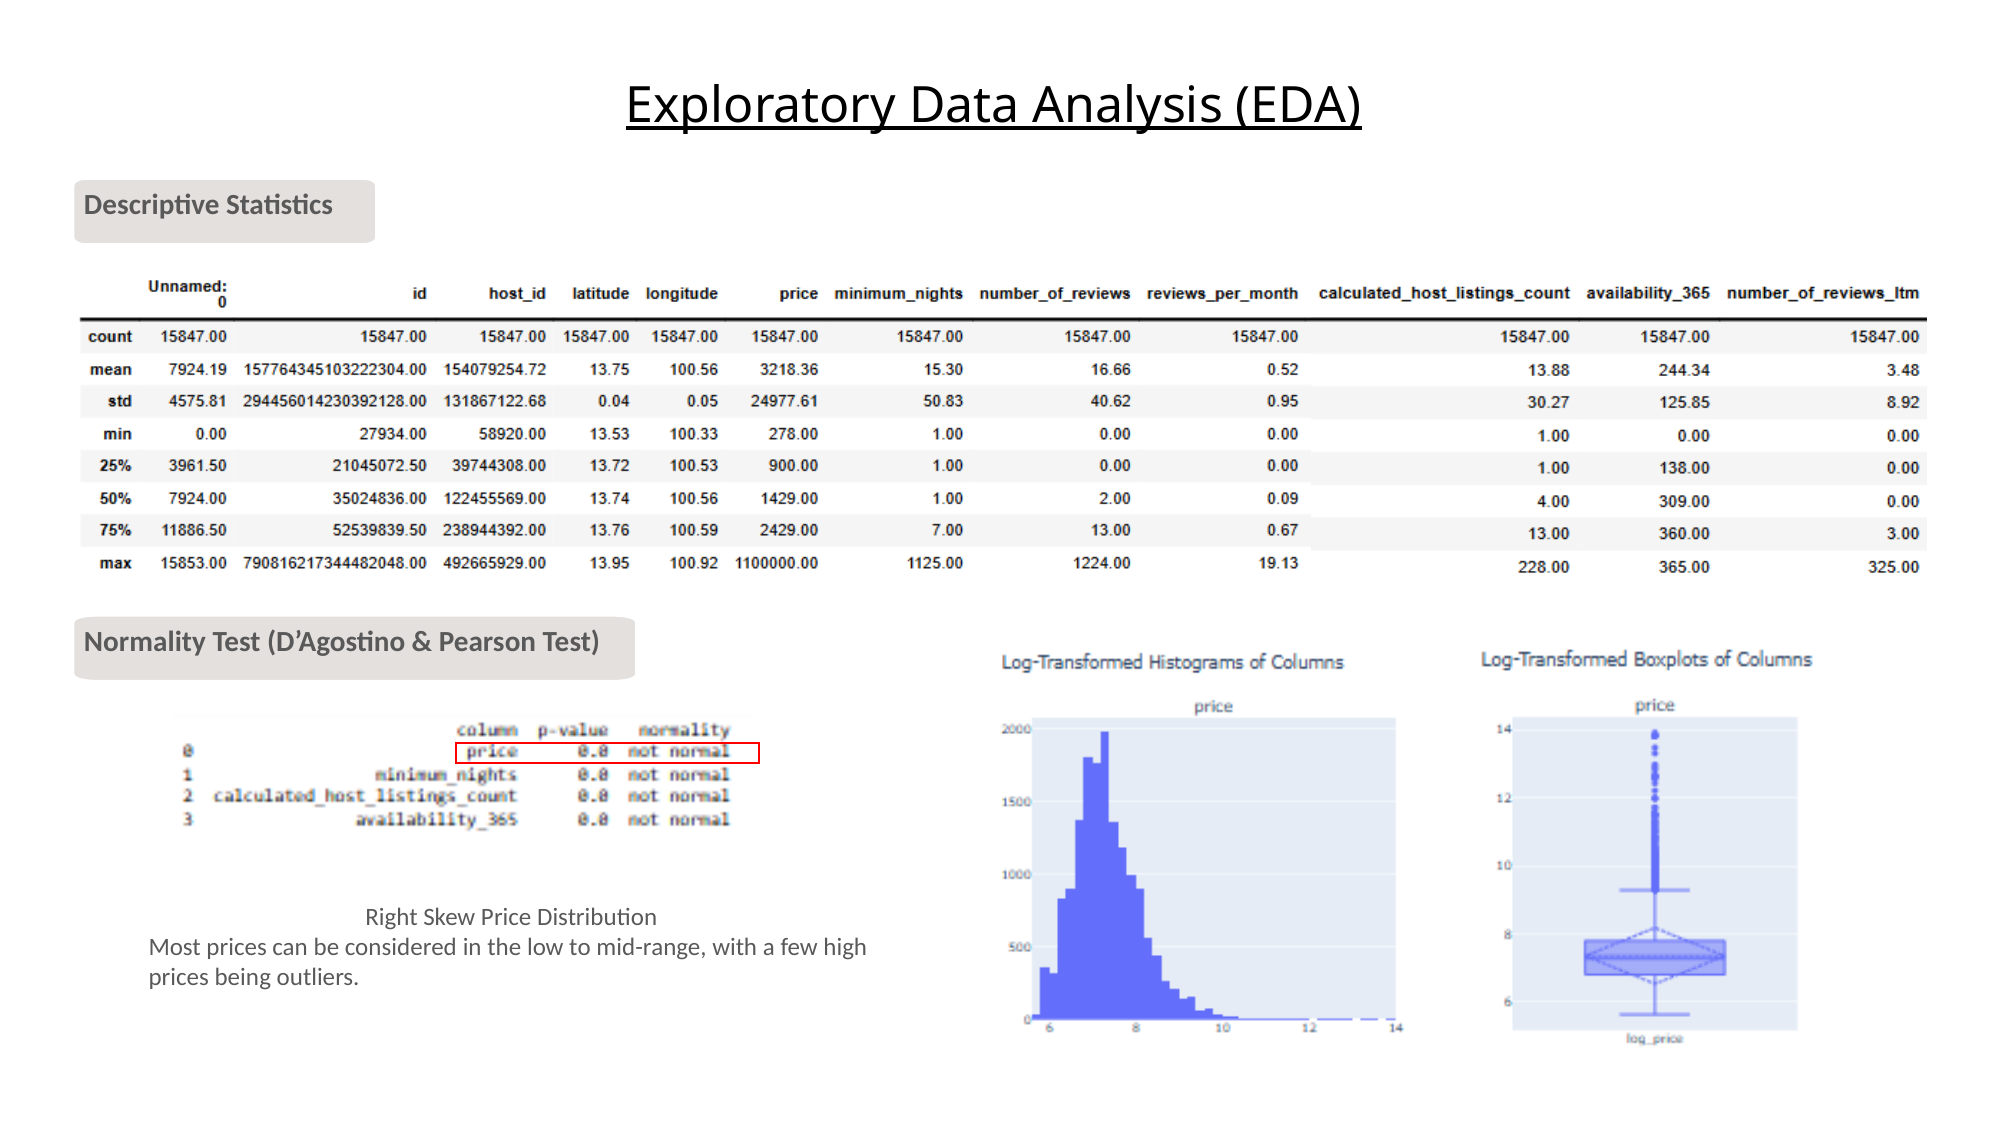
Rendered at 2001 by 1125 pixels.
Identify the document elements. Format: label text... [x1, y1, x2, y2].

text_box Right Skew Price Distribution Most prices can be considered in the low to mid-range, with a few high prices being outliers. [133, 893, 896, 998]
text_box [73, 269, 1927, 586]
text_box Descriptive Statistics [72, 177, 378, 246]
text_box Exploratory Data Analysis (EDA) [434, 59, 1554, 154]
picture [1456, 630, 1829, 1076]
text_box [171, 713, 759, 857]
picture [944, 630, 1439, 1064]
text_box Normality Test (D’Agostino & Pearson Test) [72, 614, 638, 682]
